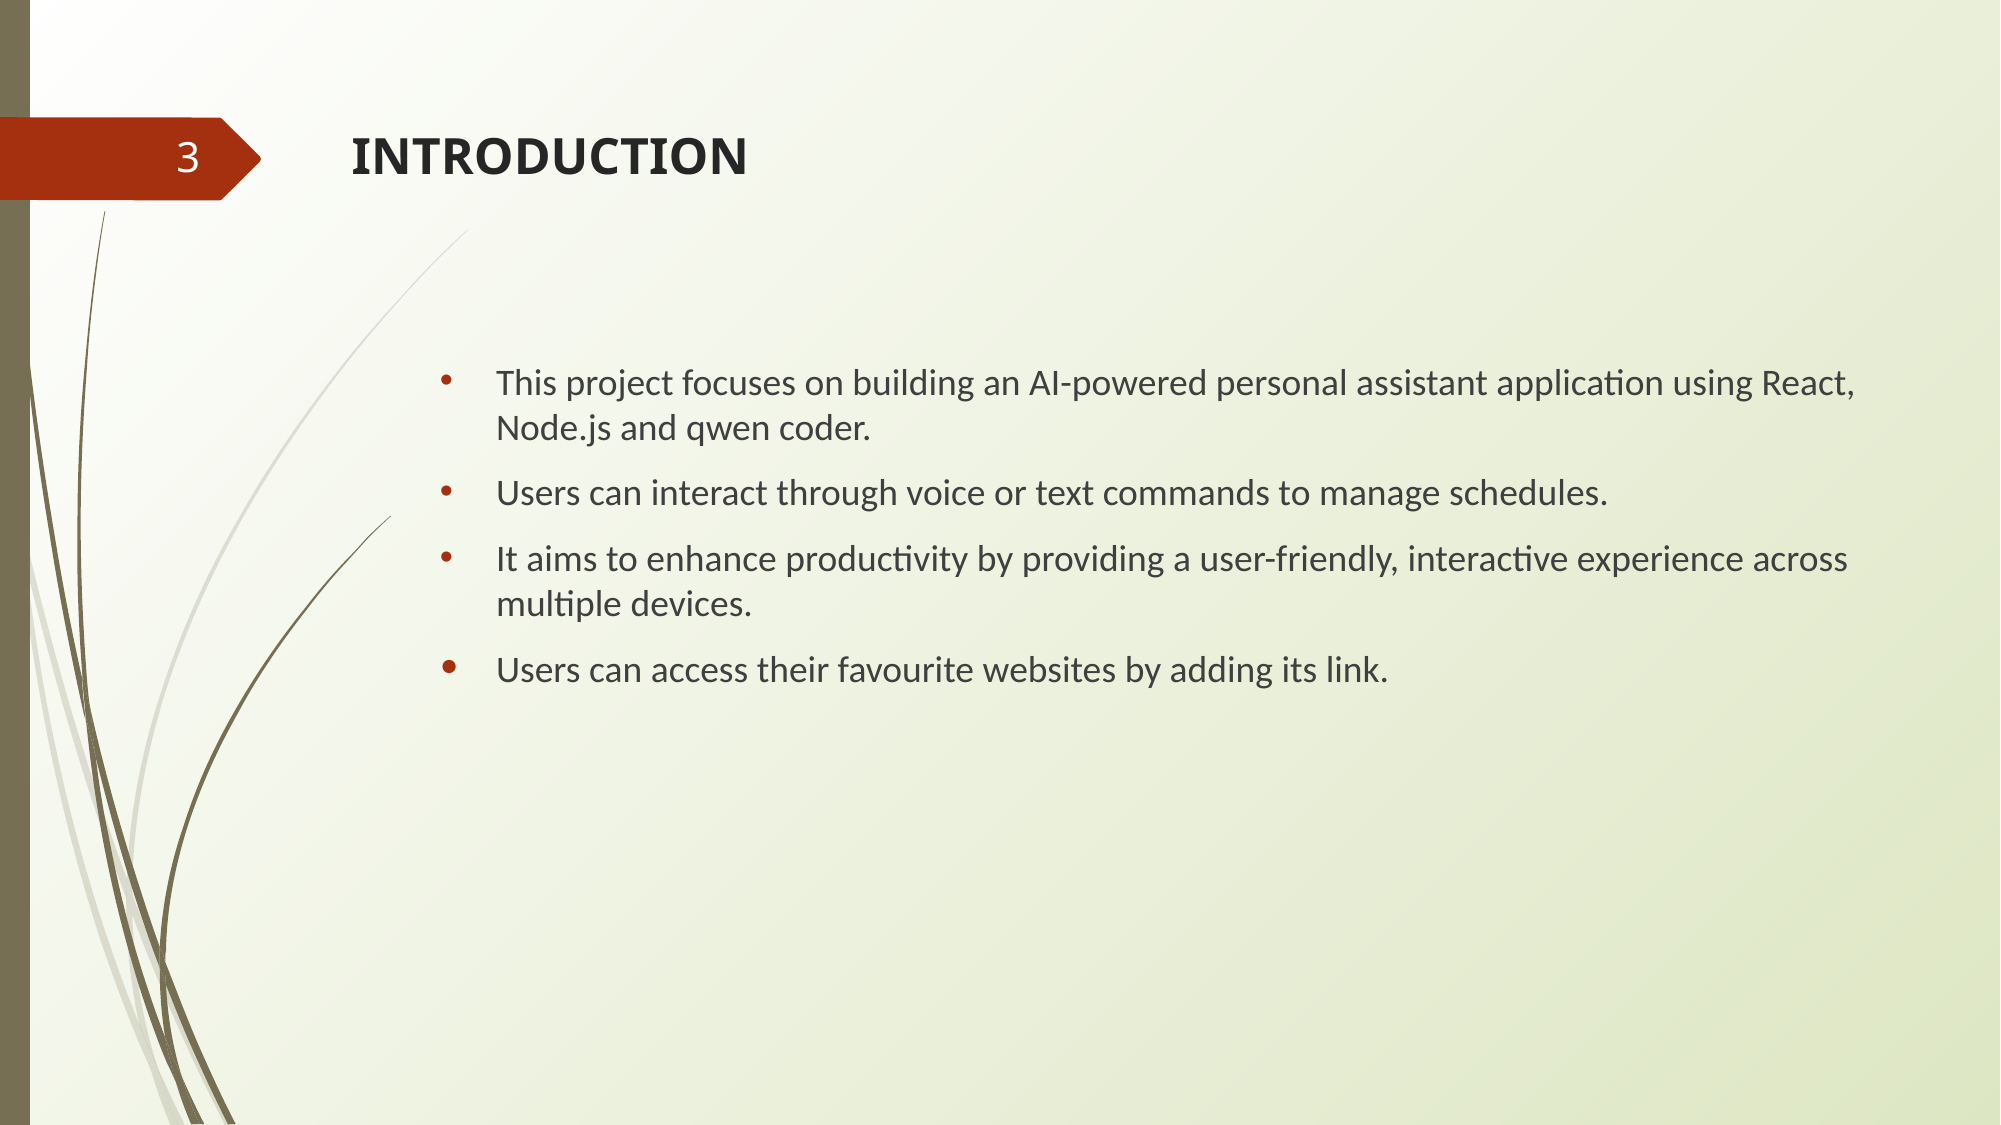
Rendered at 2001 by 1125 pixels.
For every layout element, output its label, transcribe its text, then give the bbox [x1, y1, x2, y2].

slide_number 3 [87, 129, 216, 190]
list This project focuses on building an AI-powered personal assistant application using React, Node.js and qwen coder. Users can interact through voice or text commands to manage schedules. It aims to enhance productivity by providing a user-friendly, interactive experience across multiple devices. Users can access their favourite websites by adding its link. [424, 350, 1888, 970]
title INTRODUCTION [336, 116, 1799, 327]
